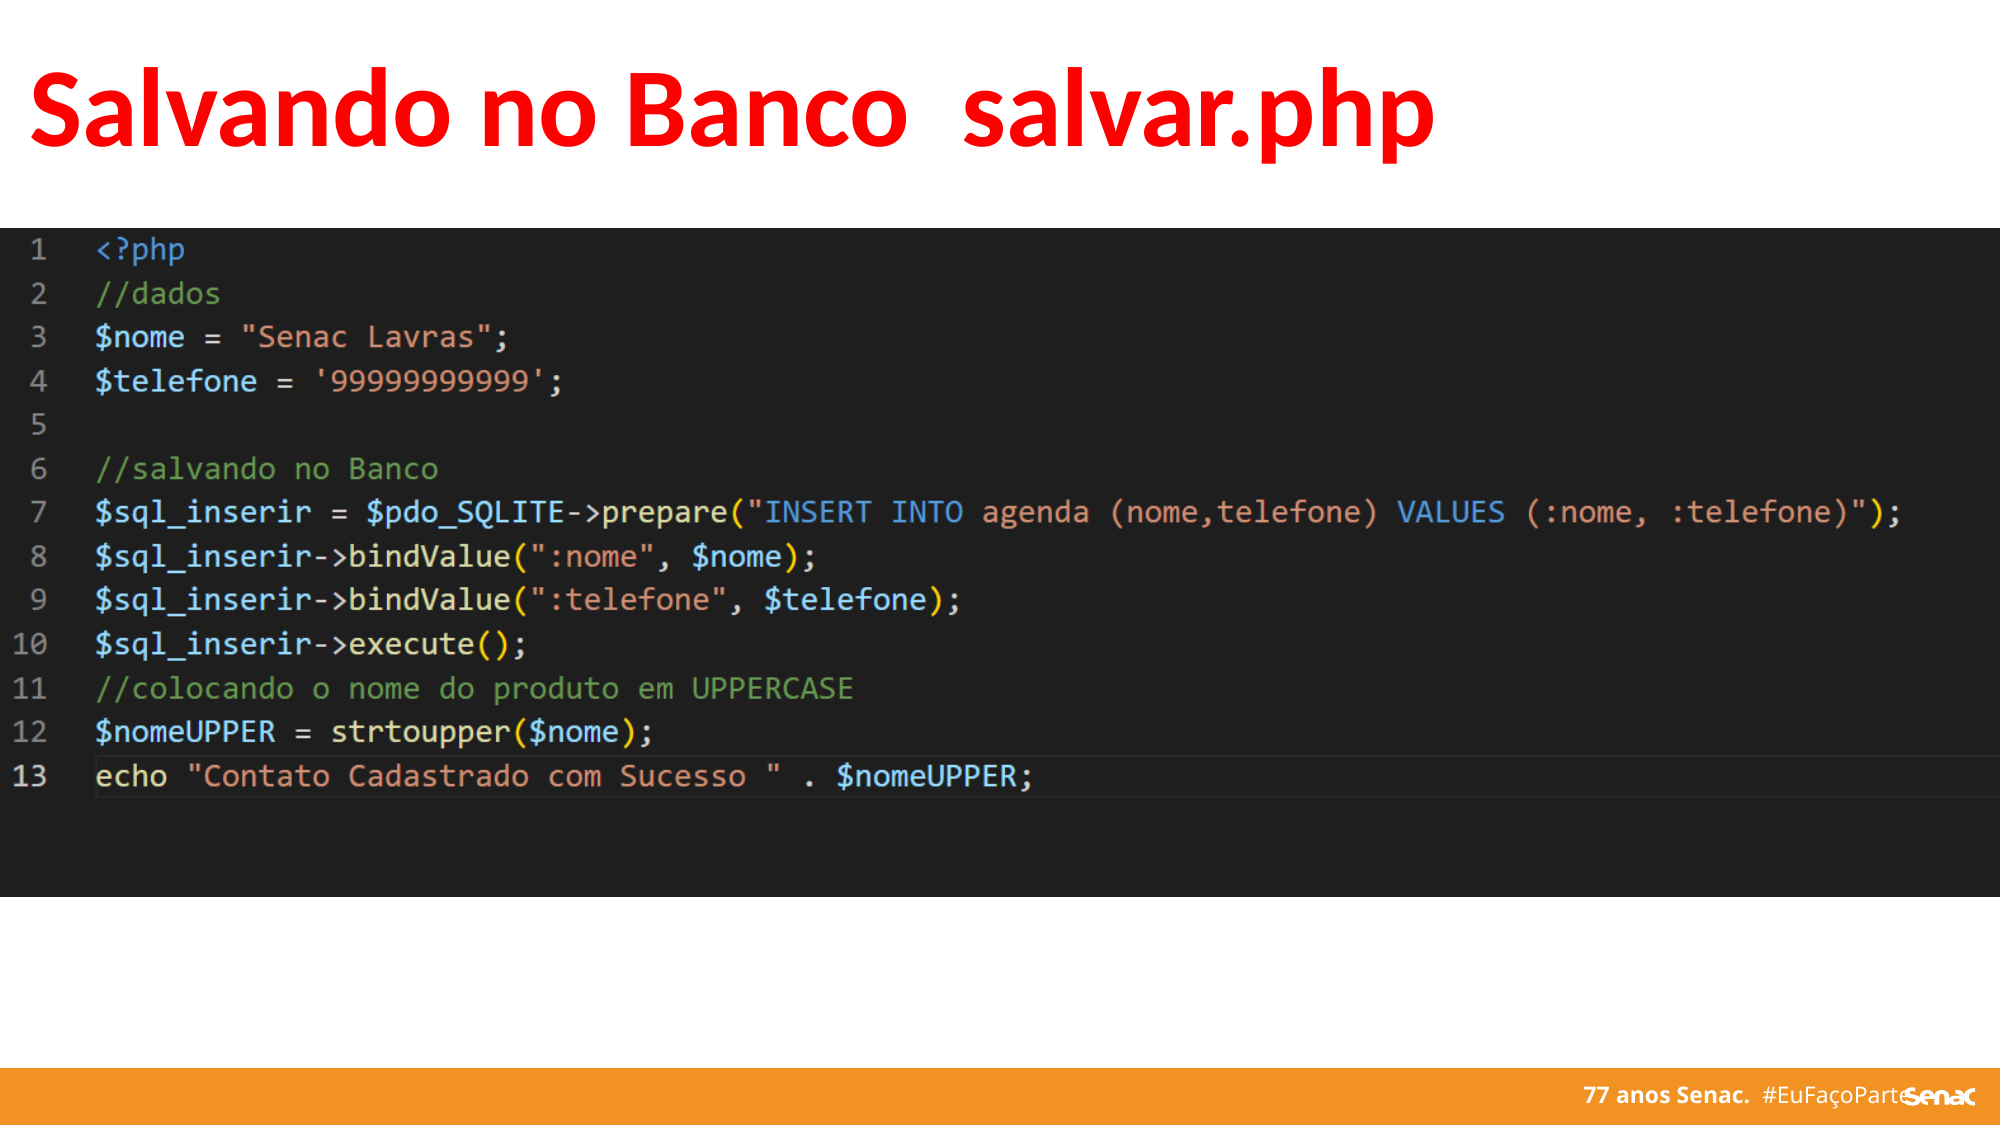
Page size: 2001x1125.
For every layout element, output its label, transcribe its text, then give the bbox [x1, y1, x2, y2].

text_box Salvando no Banco salvar.php [14, 26, 1767, 177]
picture [1829, 1069, 1976, 1123]
picture [0, 228, 2000, 897]
